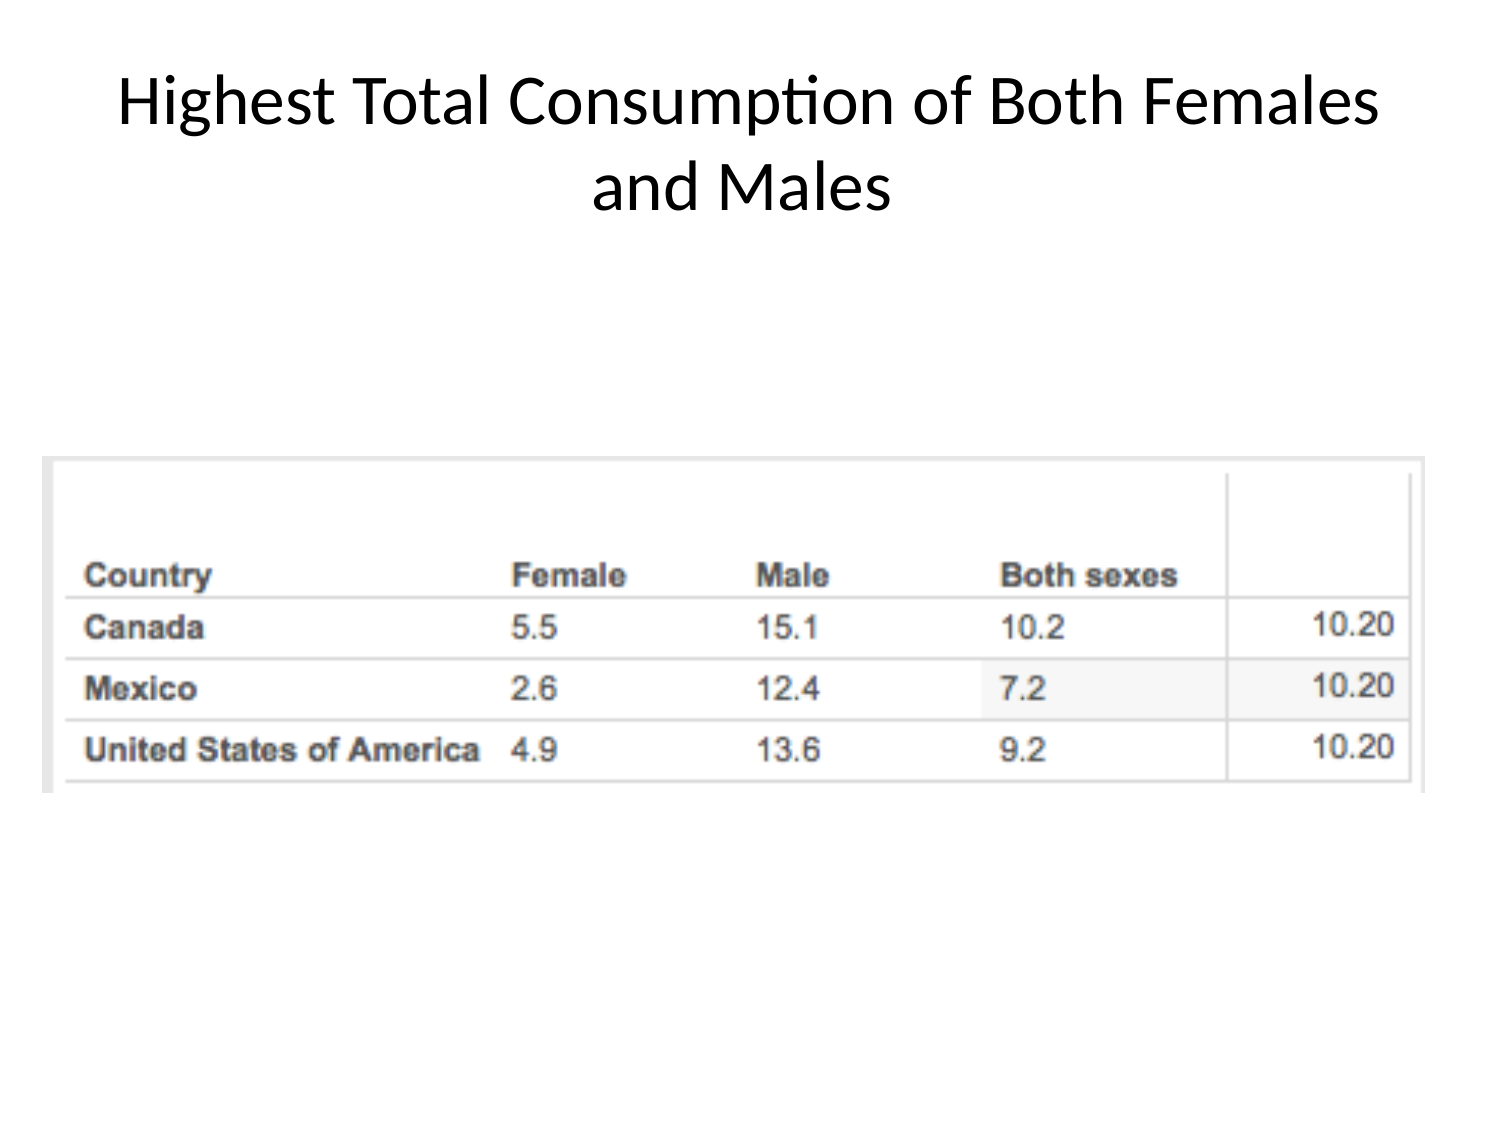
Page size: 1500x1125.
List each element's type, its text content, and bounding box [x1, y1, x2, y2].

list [41, 244, 1426, 1006]
title Highest Total Consumption of Both Females and Males [75, 45, 1425, 233]
